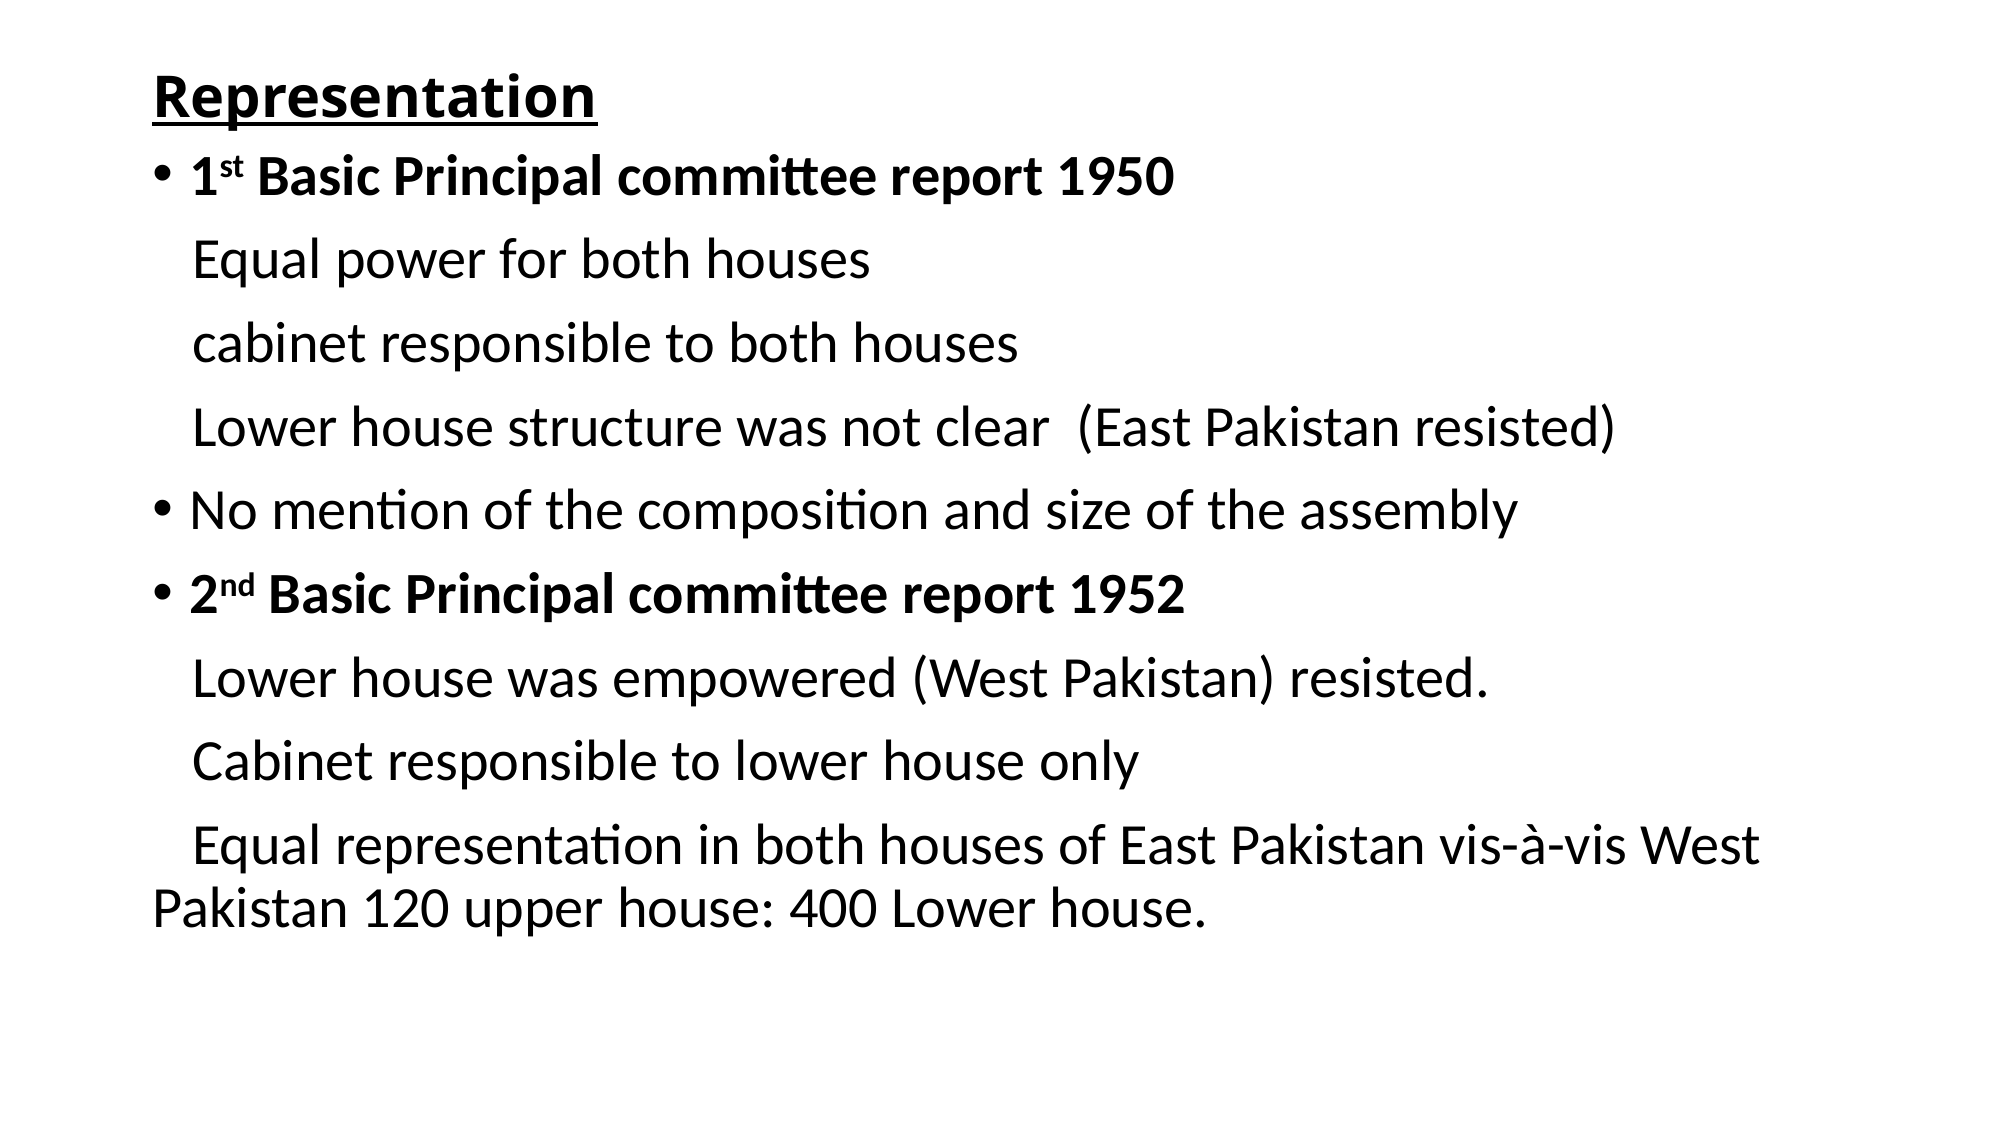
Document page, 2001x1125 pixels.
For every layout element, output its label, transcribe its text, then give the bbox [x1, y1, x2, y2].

list 1st Basic Principal committee report 1950 Equal power for both houses cabinet responsible to both houses Lower house structure was not clear (East Pakistan resisted) No mention of the composition and size of the assembly 2nd Basic Principal committee report 1952 Lower house was empowered (West Pakistan) resisted. Cabinet responsible to lower house only Equal representation in both houses of East Pakistan vis-à-vis West Pakistan 120 upper house: 400 Lower house. [137, 137, 1863, 1125]
title Representation [137, 59, 1863, 137]
